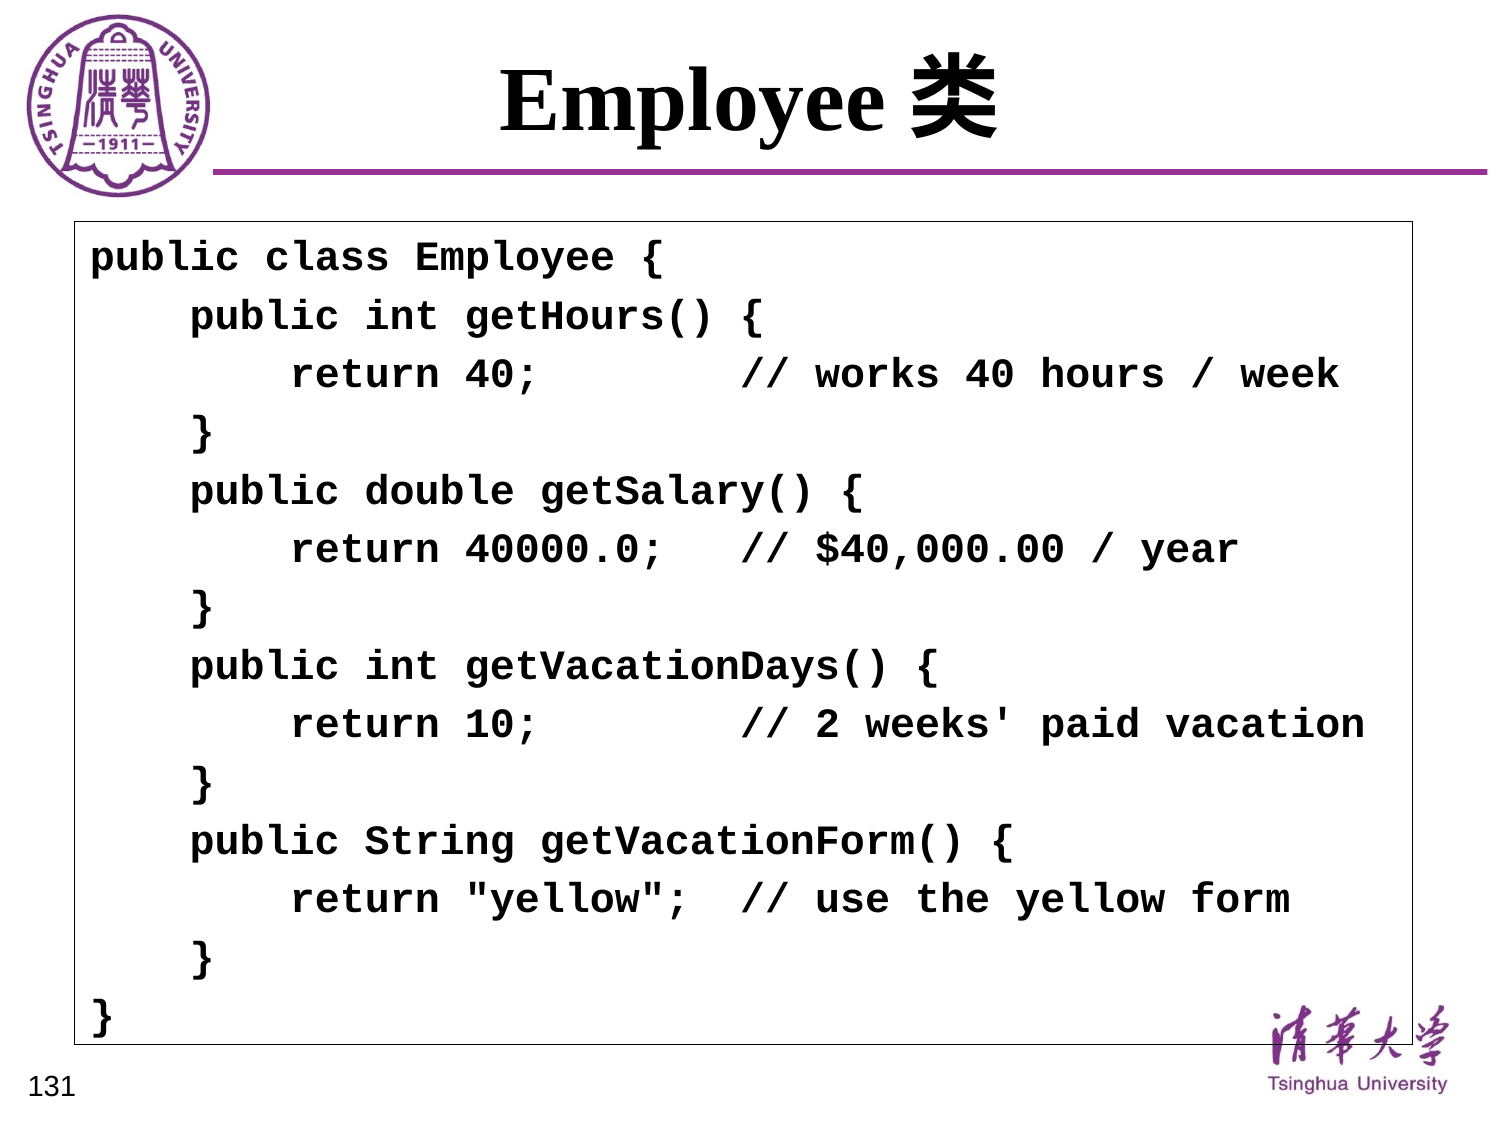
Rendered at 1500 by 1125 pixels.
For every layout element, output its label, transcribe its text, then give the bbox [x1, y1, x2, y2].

picture [1262, 999, 1454, 1101]
footer 131 [12, 1059, 176, 1125]
title Employee类 [24, 37, 1476, 151]
picture [24, 151, 213, 200]
text_box public class Employee { public int getHours() { return 40; // works 40 hours / week } public double getSalary() { return 40000.0; // $40,000.00 / year } public int getVacationDays() { return 10; // 2 weeks' paid vacation } public String getVacationForm() { return "yellow"; // use the yellow form } } [74, 221, 1413, 1045]
picture [24, 12, 213, 37]
